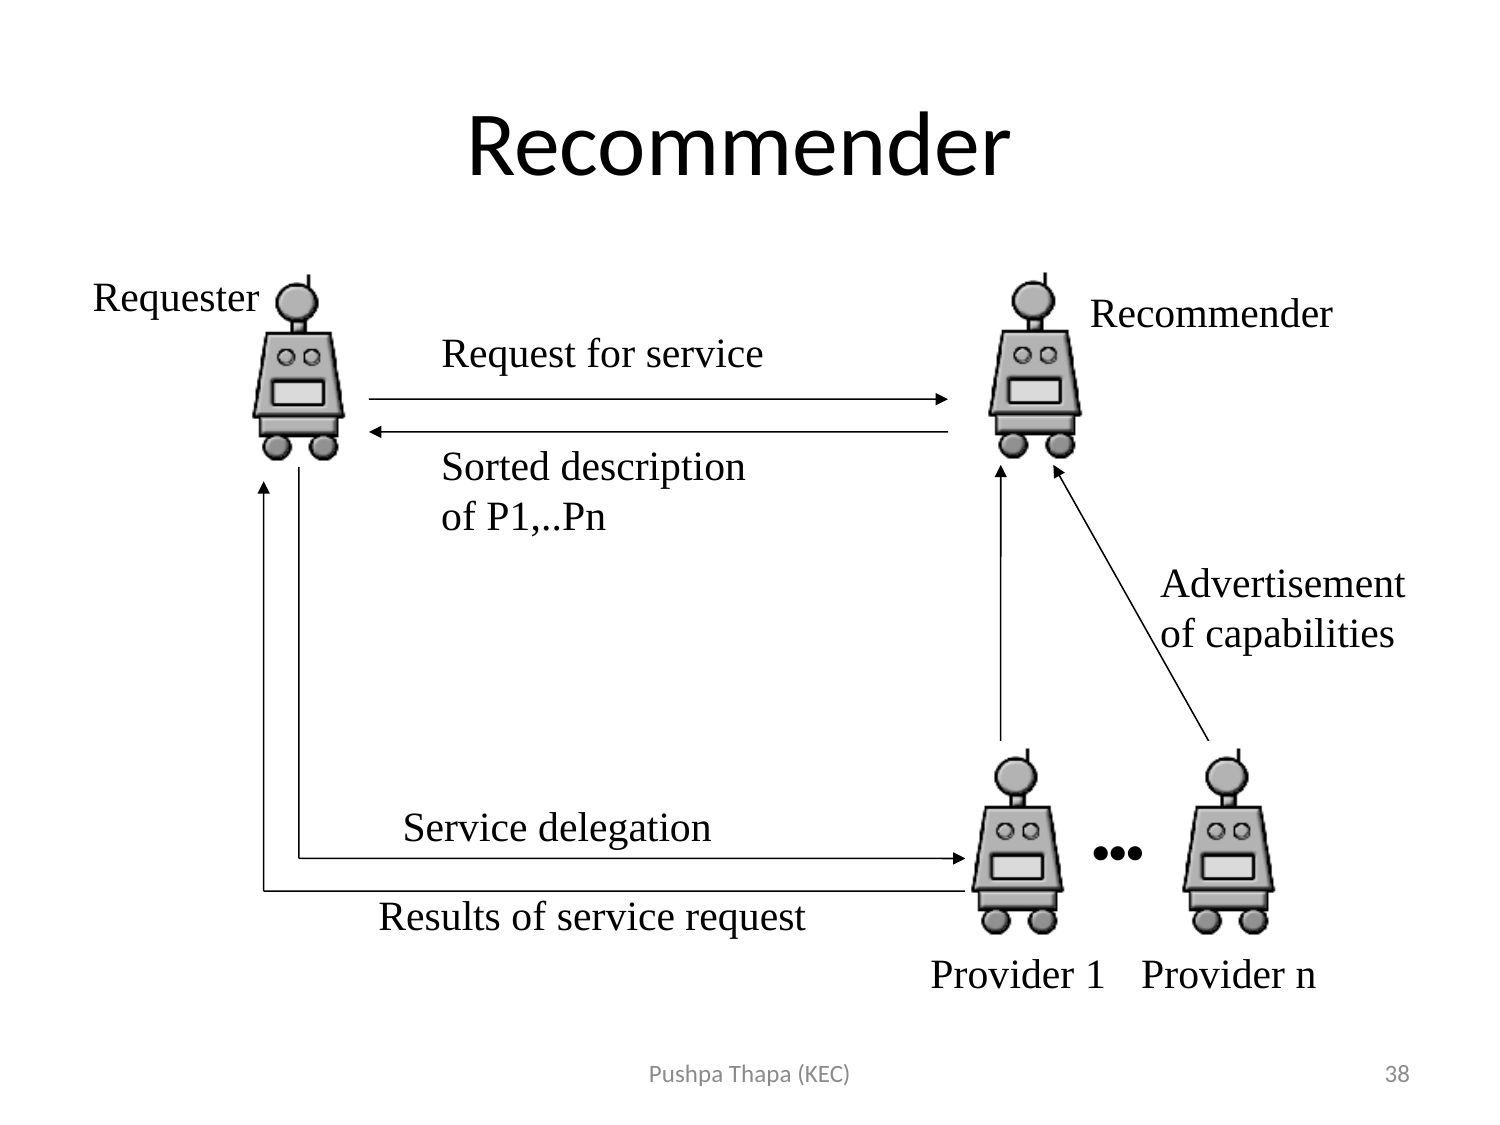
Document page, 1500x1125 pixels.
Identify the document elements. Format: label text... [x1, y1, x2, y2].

title Recommender [75, 45, 1425, 233]
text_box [74, 262, 1426, 1006]
footer Pushpa Thapa (KEC) [512, 1042, 988, 1103]
slide_number 38 [1074, 1042, 1425, 1103]
